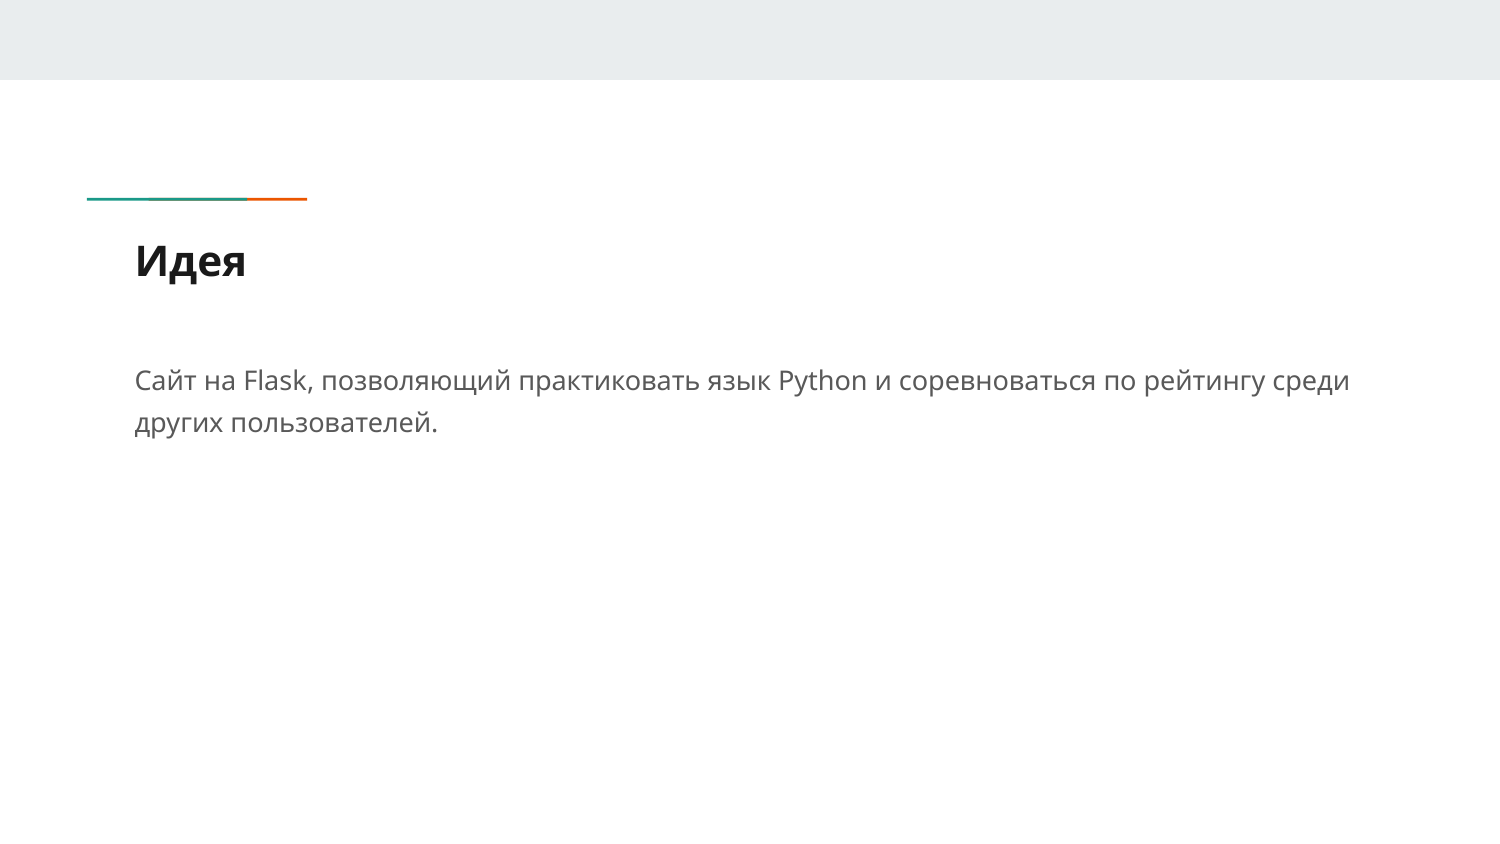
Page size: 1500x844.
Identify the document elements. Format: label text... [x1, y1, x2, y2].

list Сайт на Flask, позволяющий практиковать язык Python и соревноваться по рейтингу среди других пользователей. [119, 341, 1381, 712]
title Идея [119, 216, 1381, 305]
